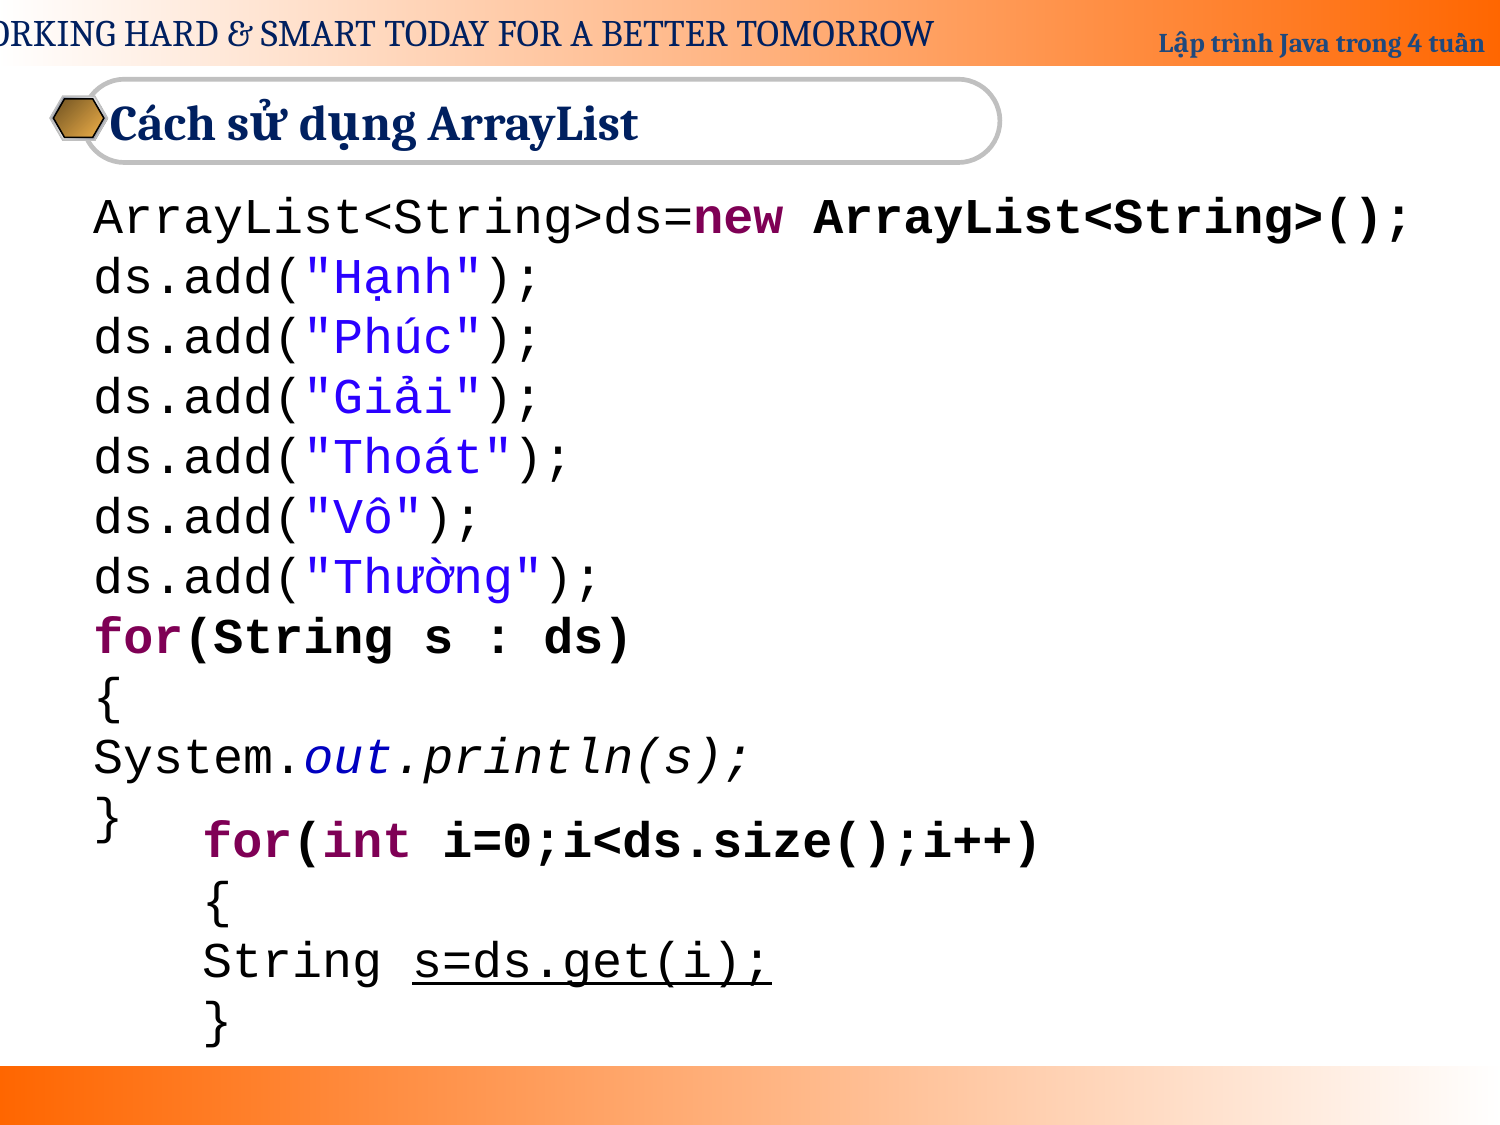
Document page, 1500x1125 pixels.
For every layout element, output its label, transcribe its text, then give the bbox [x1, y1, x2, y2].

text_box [49, 78, 1001, 163]
text_box ArrayList<String>ds=new ArrayList<String>(); ds.add("Hạnh"); ds.add("Phúc"); ds.add("Giải"); ds.add("Thoát"); ds.add("Vô"); ds.add("Thường"); for(String s : ds) { System.out.println(s); } [78, 176, 1459, 852]
text_box for(int i=0;i<ds.size();i++) { String s=ds.get(i); } [187, 799, 1438, 1055]
